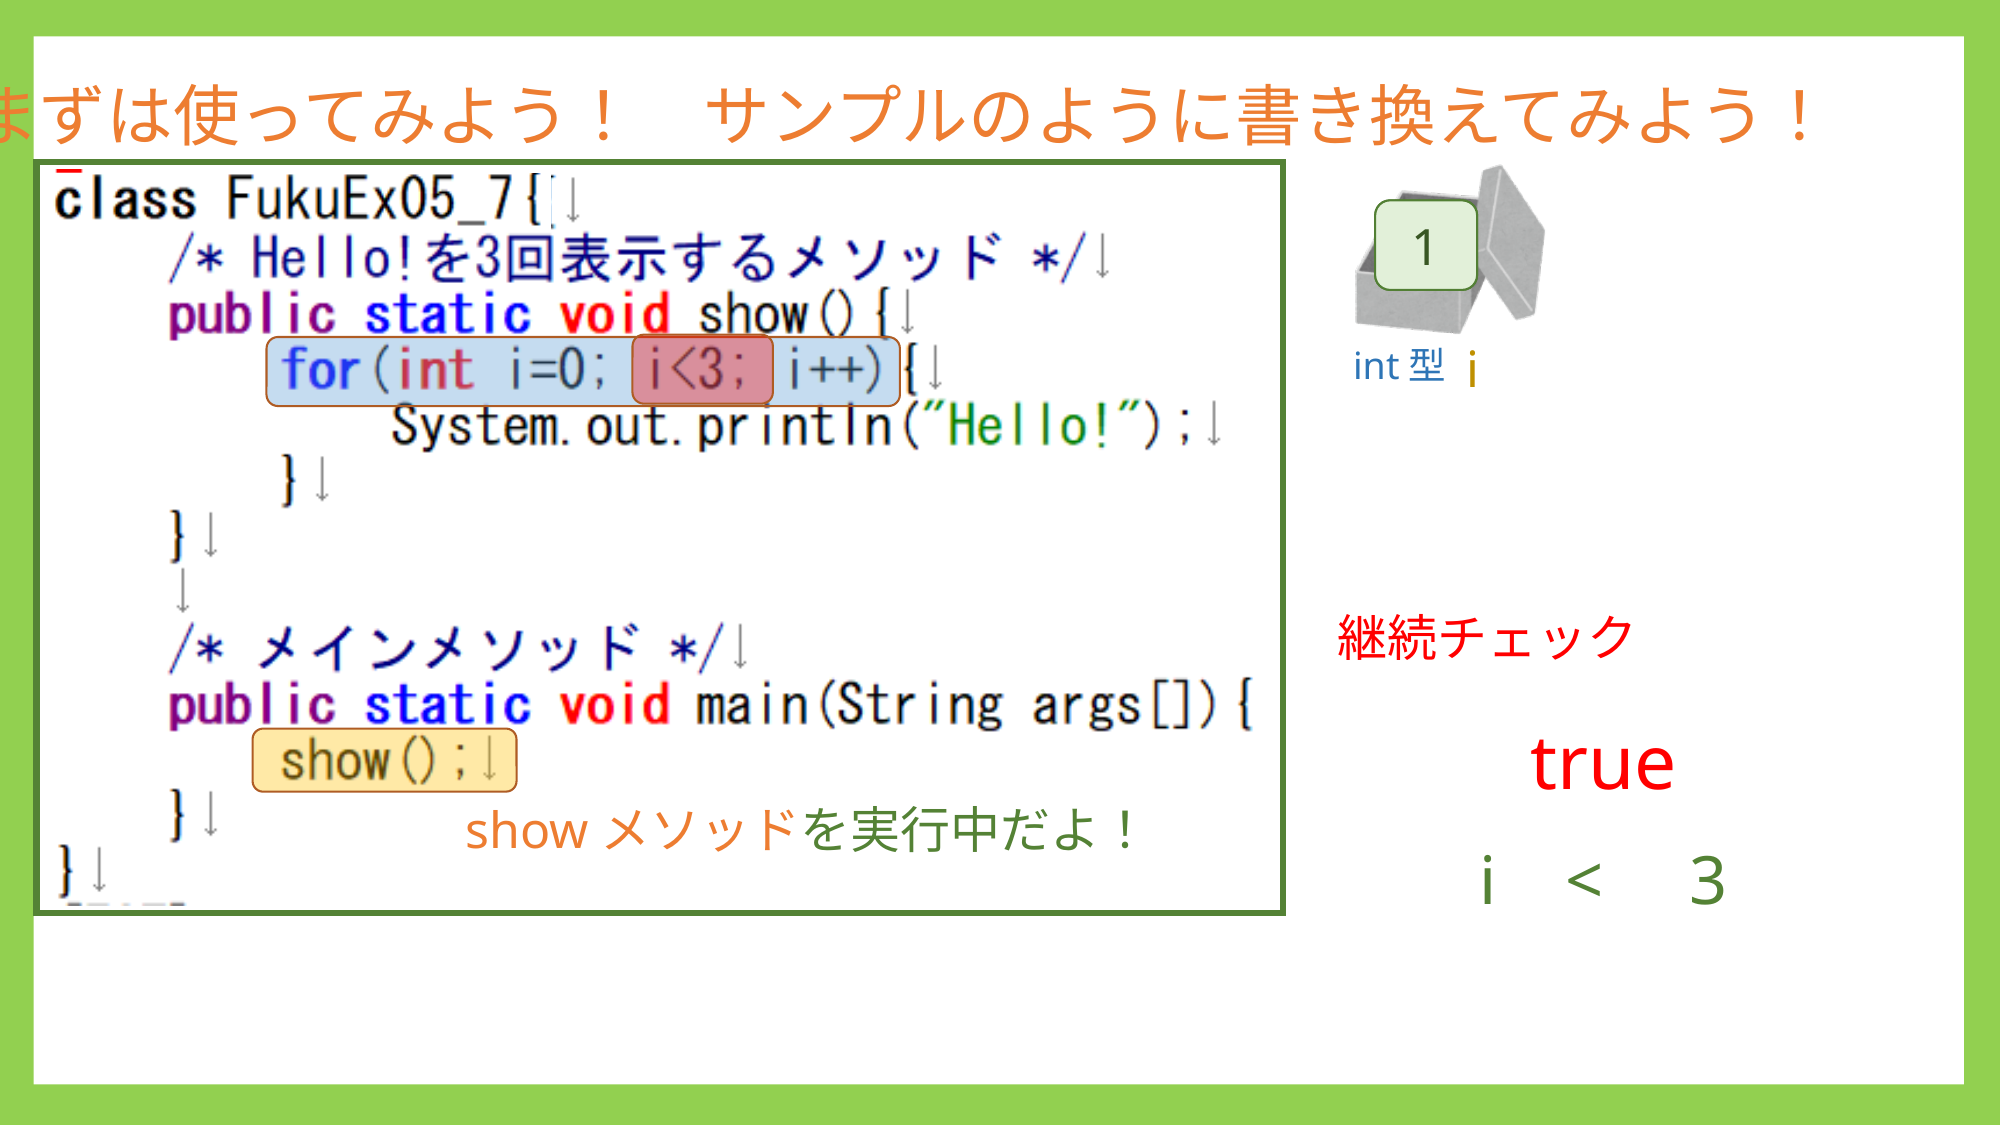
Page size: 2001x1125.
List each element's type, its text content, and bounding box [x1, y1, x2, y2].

text_box true [1516, 707, 1693, 812]
text_box [36, 161, 1284, 914]
text_box i < 3 [1464, 830, 1744, 925]
text_box i [1452, 330, 1637, 405]
text_box 継続チェック [1322, 598, 1652, 674]
text_box まずは使ってみよう！ サンプルのように書き換えてみよう！ [0, 66, 1849, 161]
picture [50, 169, 1260, 906]
text_box int型 [1338, 334, 1452, 395]
picture [1349, 158, 1555, 355]
